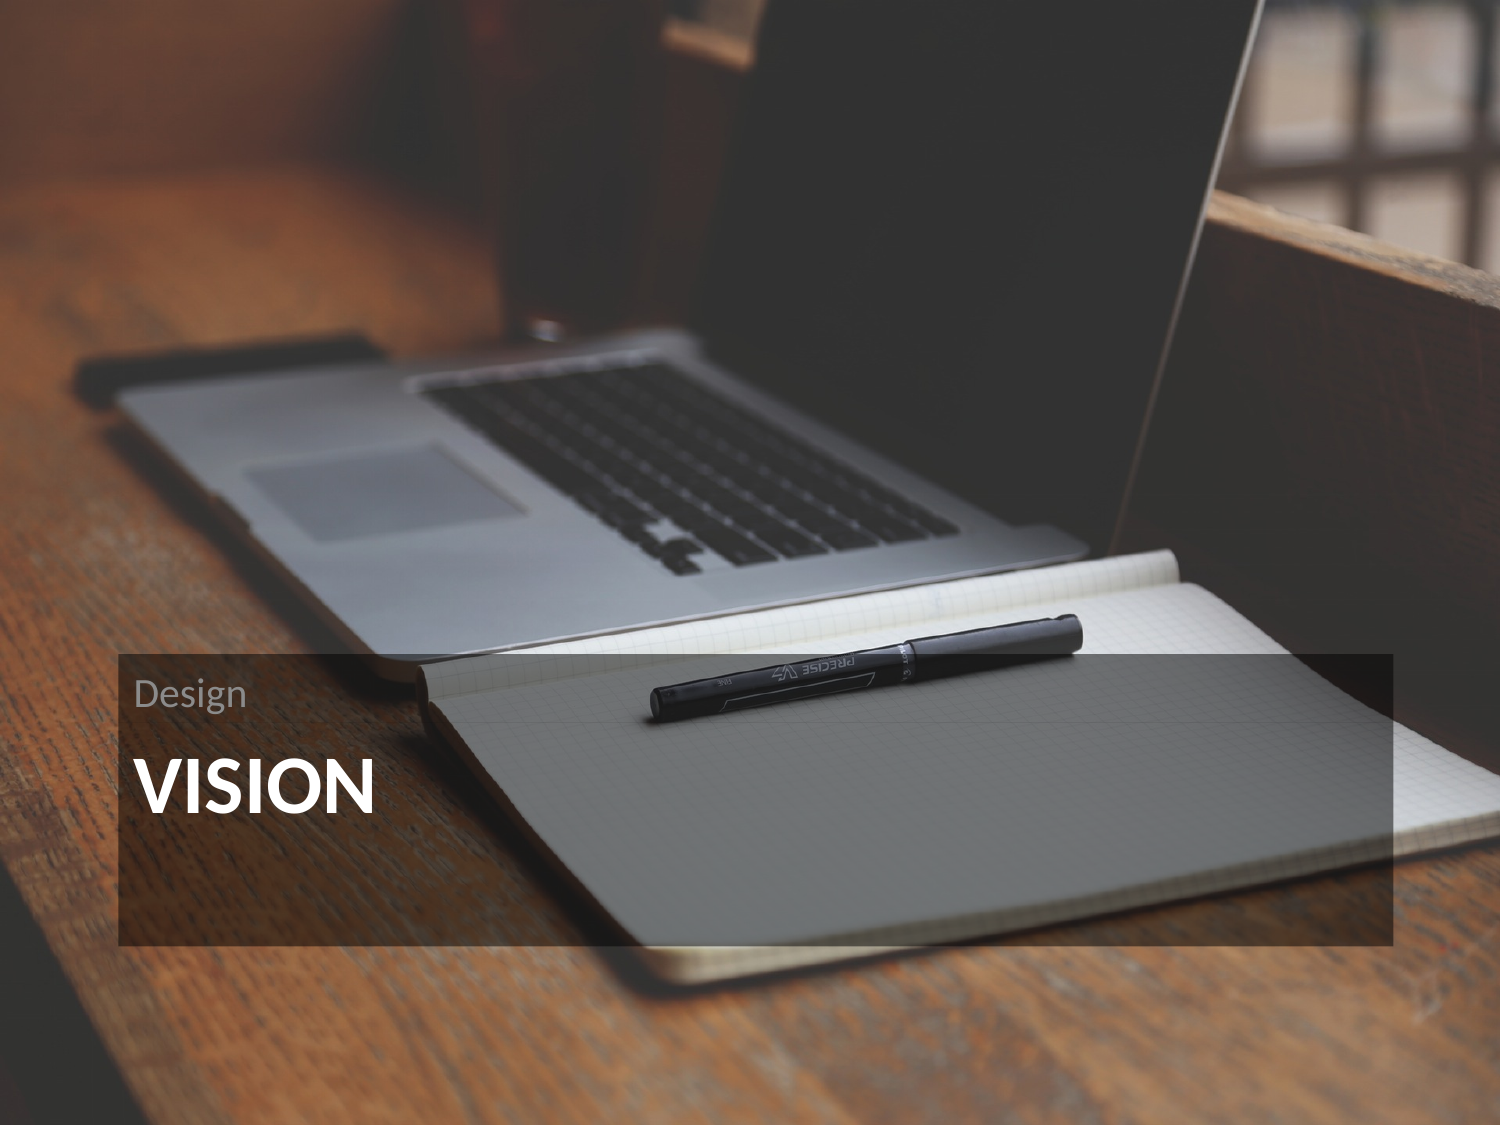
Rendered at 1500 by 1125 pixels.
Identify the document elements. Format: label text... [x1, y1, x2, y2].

list Design [118, 654, 1394, 723]
title vision [118, 723, 1394, 947]
picture [0, 0, 1500, 1125]
